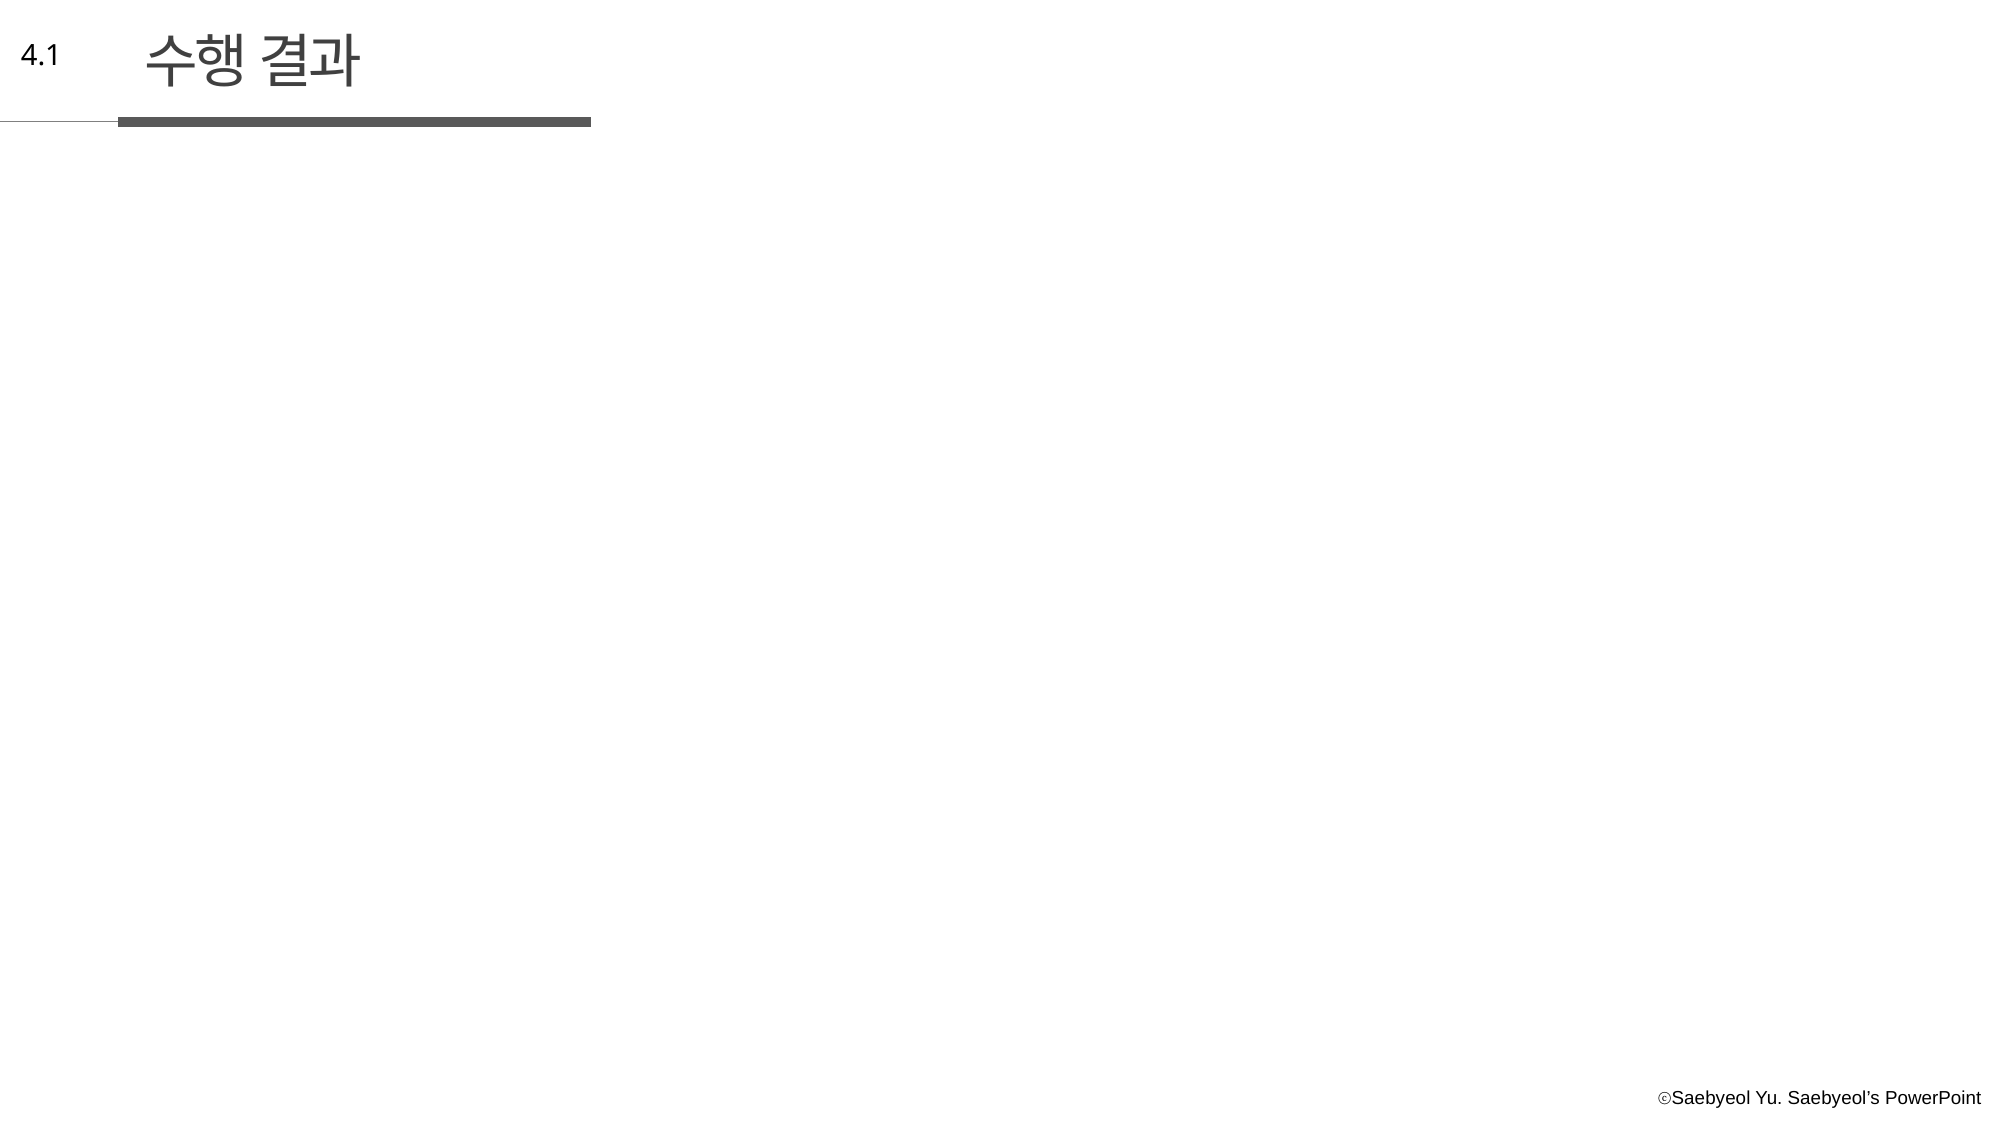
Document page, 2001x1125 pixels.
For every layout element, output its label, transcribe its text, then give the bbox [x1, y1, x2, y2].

text_box 수행 결과 [129, 16, 378, 102]
text_box 4.1 [6, 28, 77, 79]
